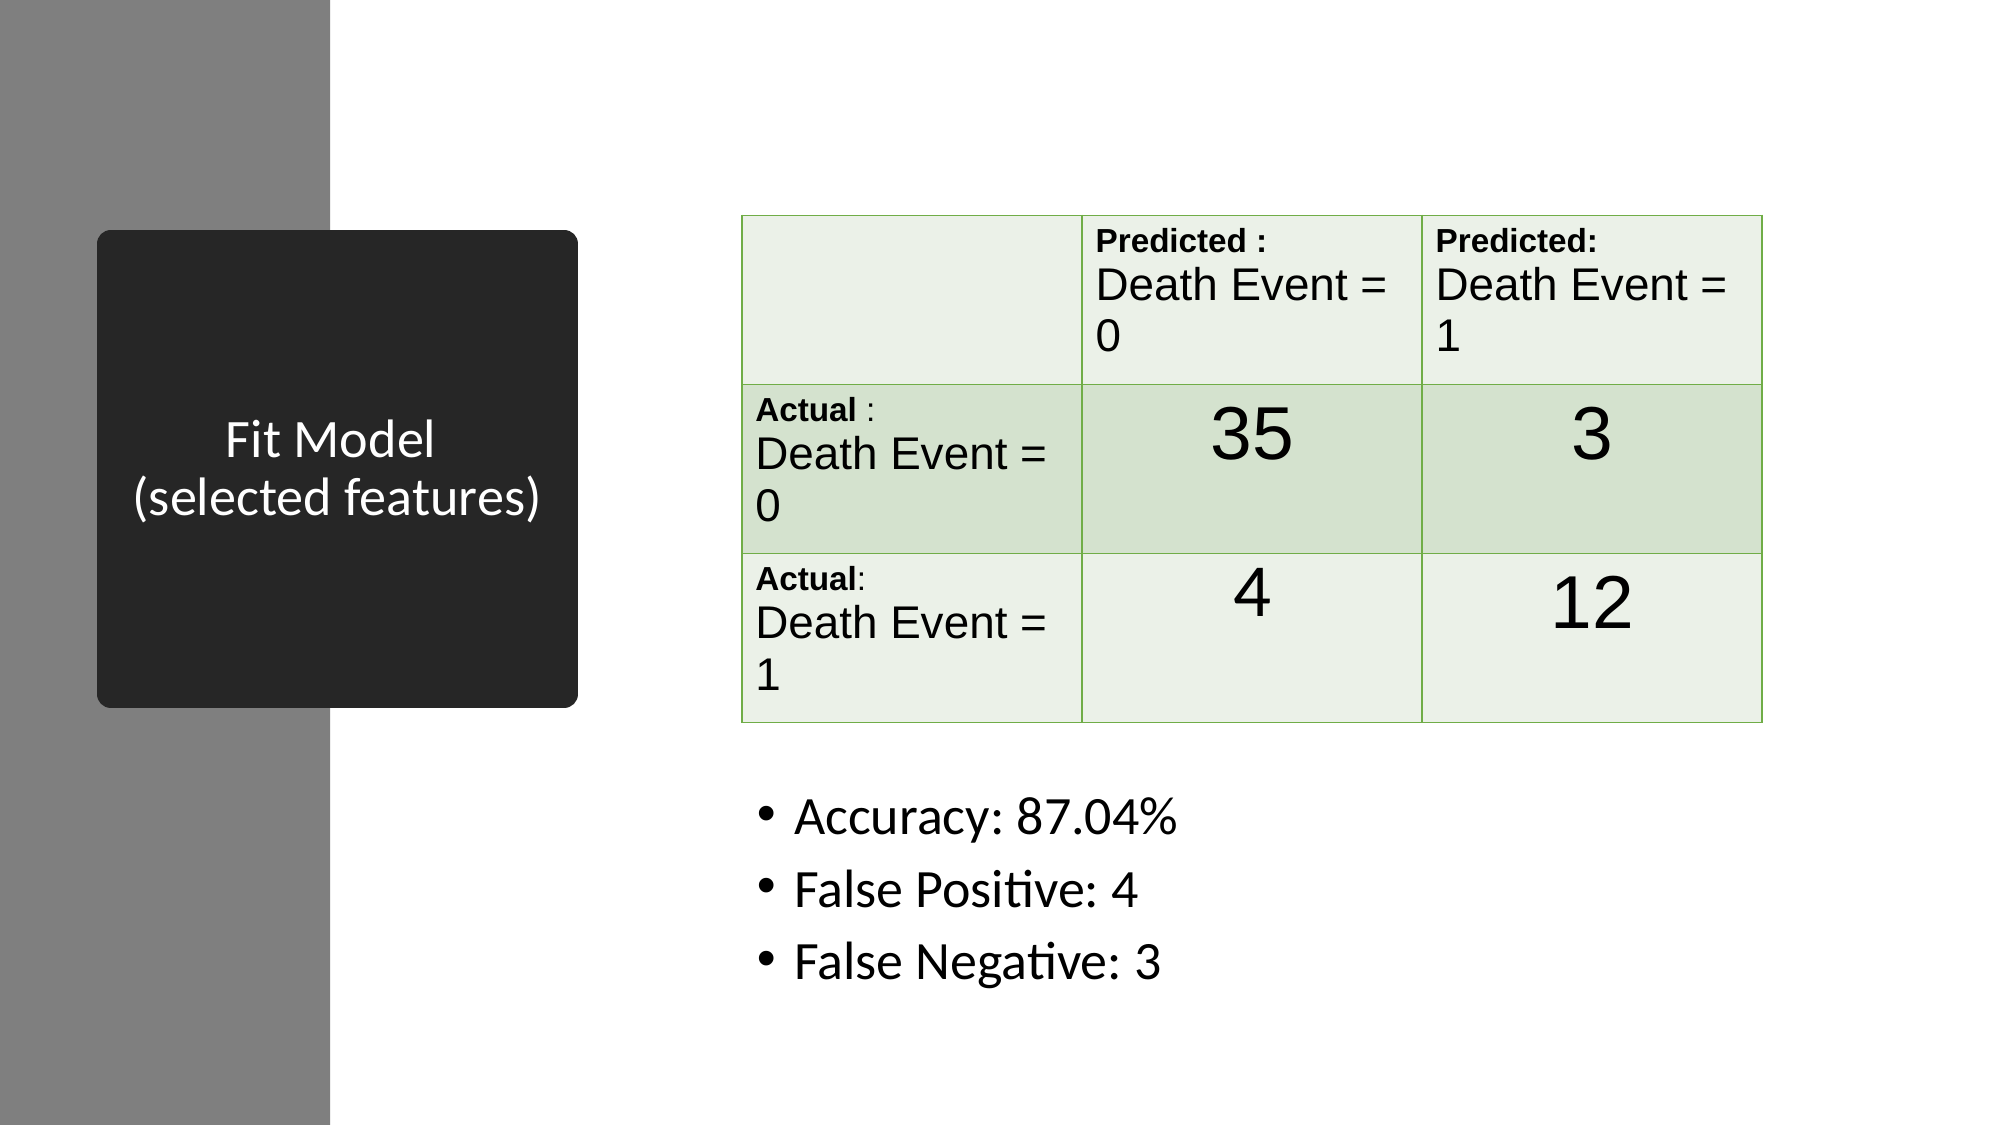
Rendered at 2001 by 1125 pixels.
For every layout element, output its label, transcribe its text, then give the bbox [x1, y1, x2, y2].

table_cell 3 [1423, 385, 1761, 553]
table_cell Actual : Death Event = 0 [743, 385, 1081, 553]
table_header Predicted : Death Event = 0 [1083, 216, 1421, 384]
table_cell Actual: Death Event = 1 [743, 554, 1081, 722]
text_box [0, 0, 331, 1125]
table_header [743, 216, 1081, 384]
title Fit Model (selected features) [110, 243, 564, 694]
table_cell 4 [1083, 554, 1421, 722]
list Accuracy: 87.04% False Positive: 4 False Negative: 3 [741, 785, 1672, 1004]
table_header Predicted: Death Event = 1 [1423, 216, 1761, 384]
table_cell 35 [1083, 385, 1421, 553]
table_cell 12 [1423, 554, 1761, 722]
